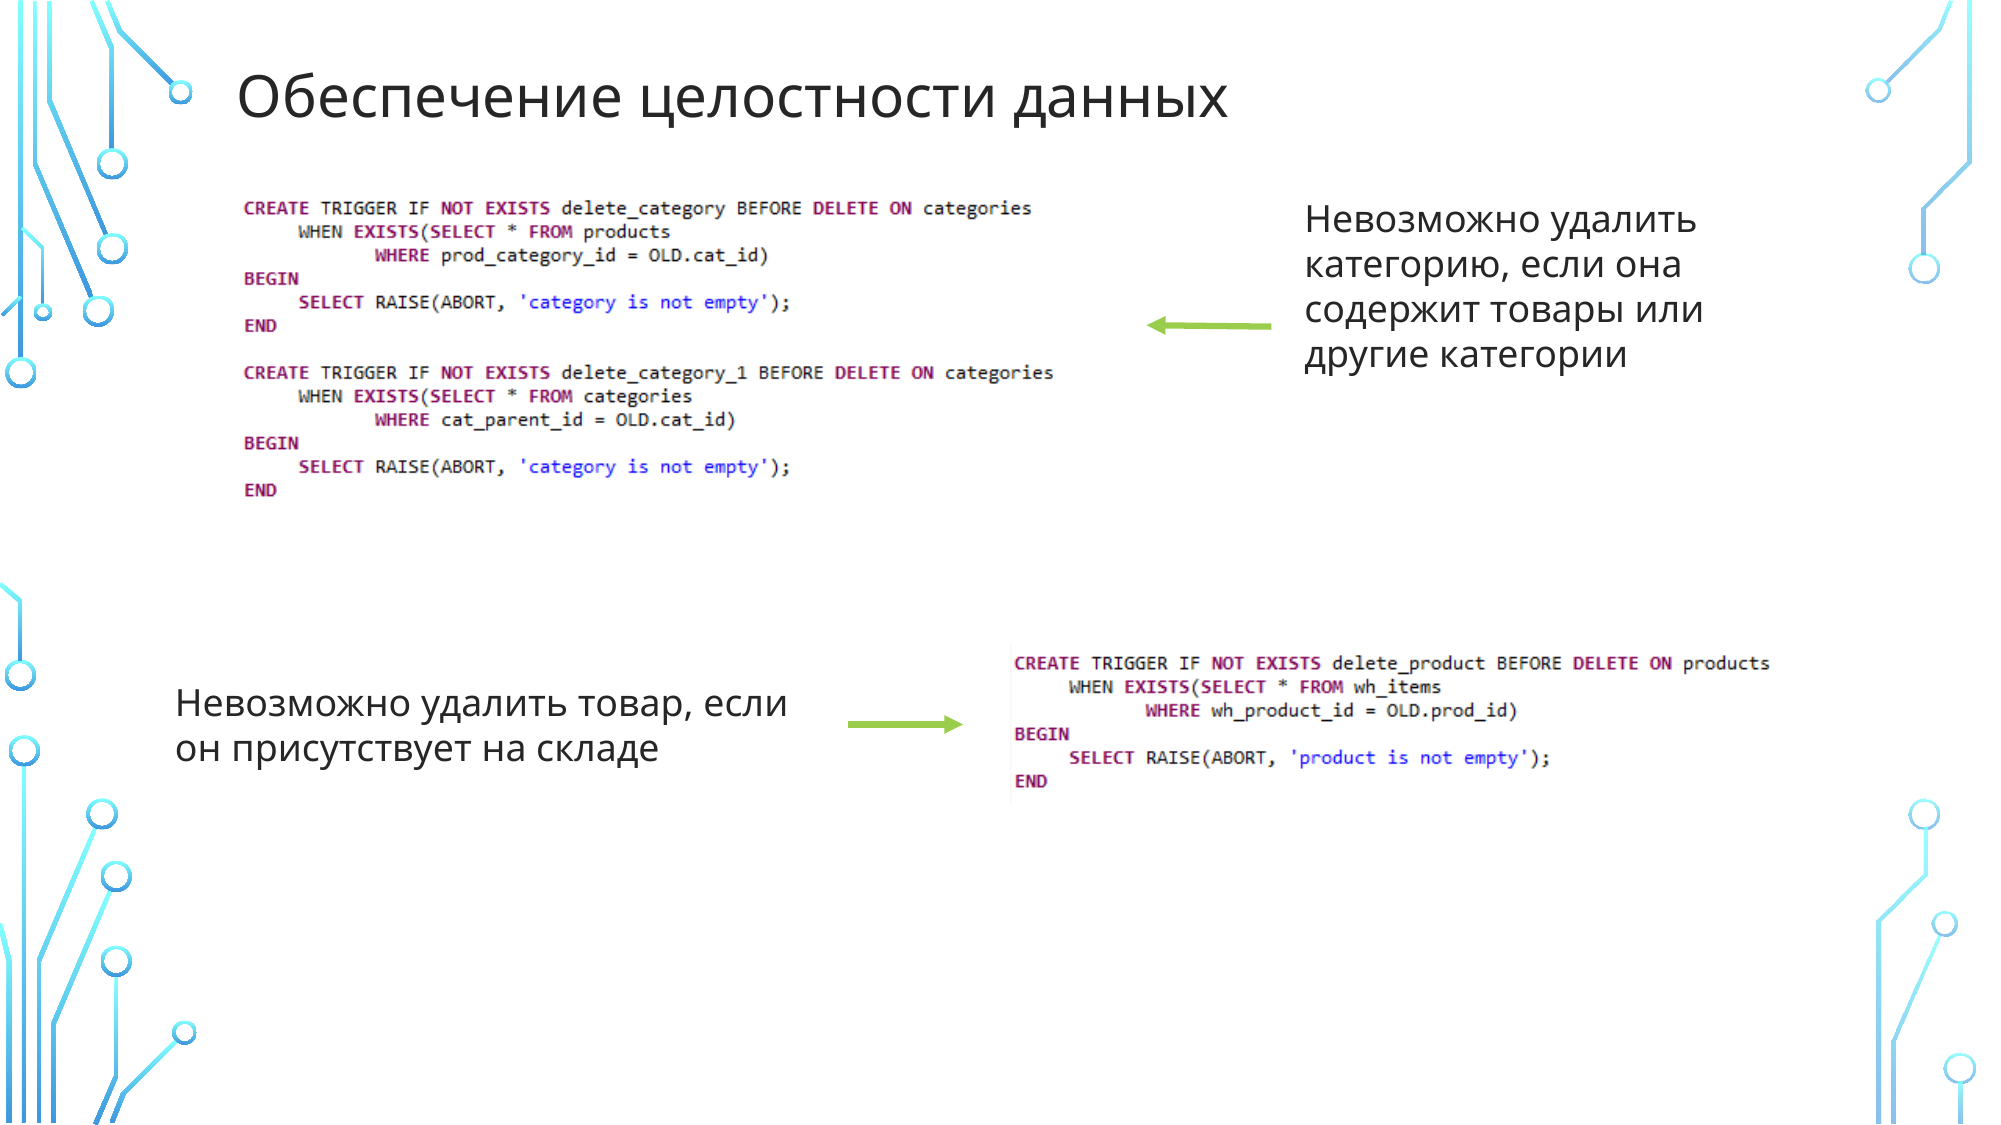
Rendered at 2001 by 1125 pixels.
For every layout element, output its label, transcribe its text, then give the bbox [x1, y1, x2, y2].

picture [240, 187, 1081, 517]
text_box Обеспечение целостности данных [222, 51, 1399, 137]
text_box Невозможно удалить категорию, если она содержит товары или другие категории [1289, 188, 1720, 383]
picture [1010, 643, 1788, 806]
text_box Невозможно удалить товар, если он присутствует на складе [160, 671, 811, 777]
